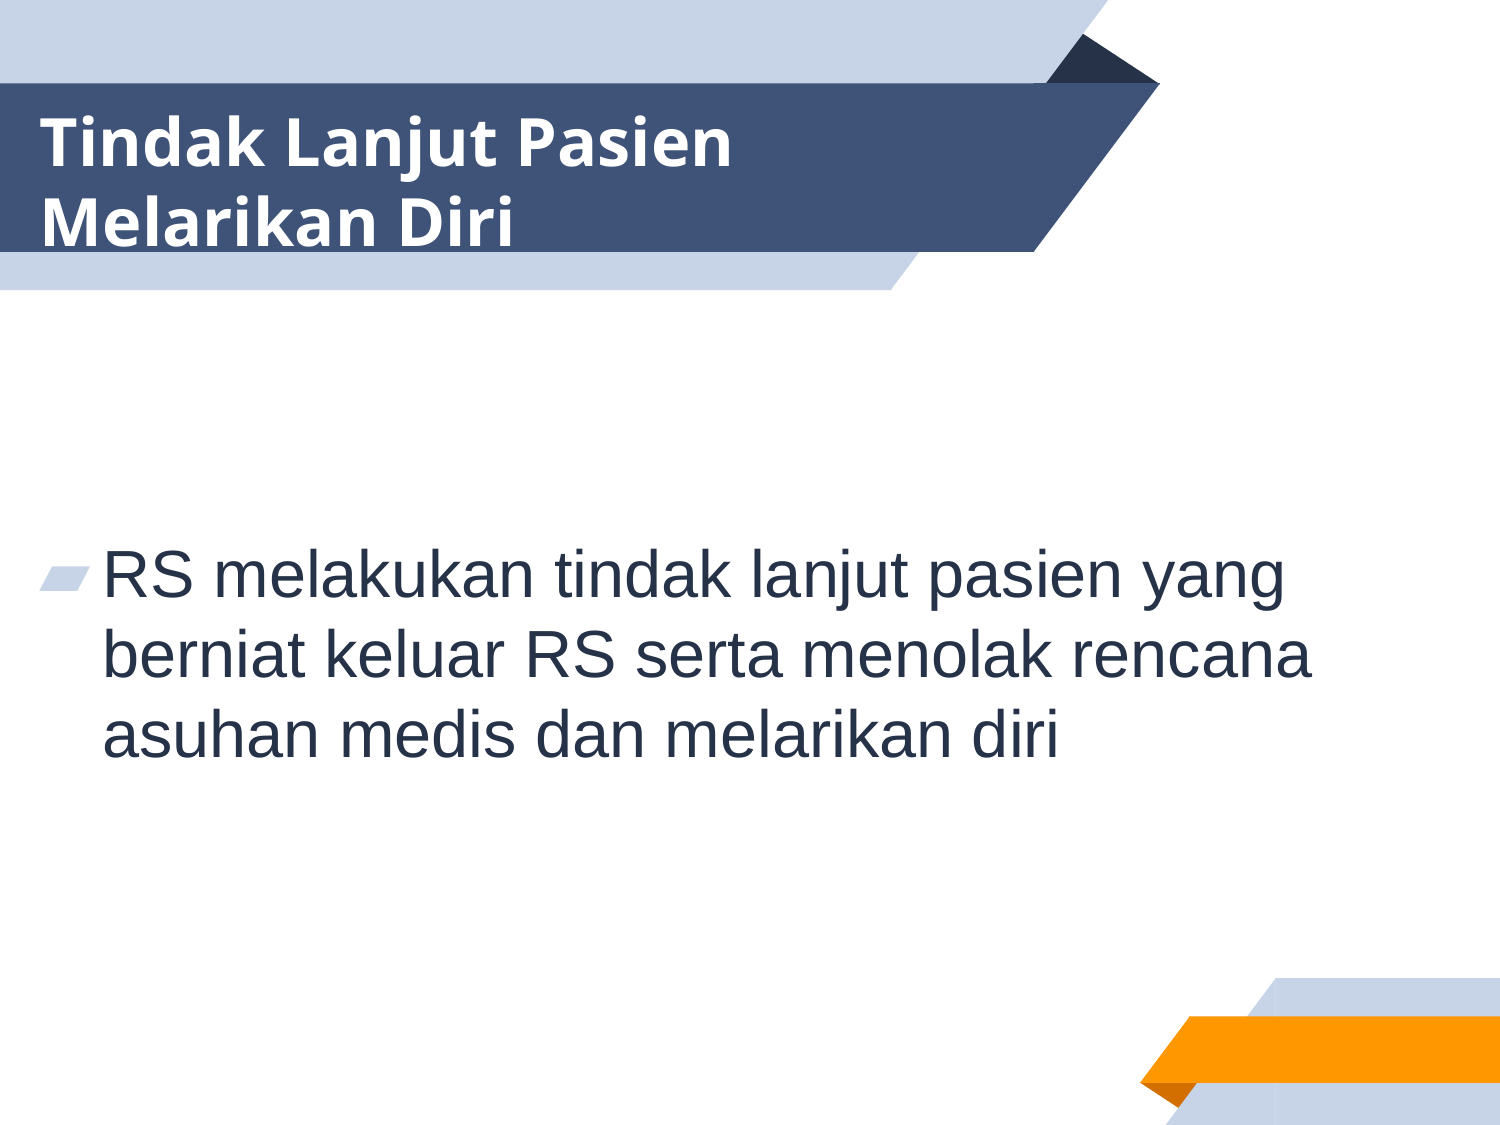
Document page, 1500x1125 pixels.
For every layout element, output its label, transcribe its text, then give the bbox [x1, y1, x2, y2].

list RS melakukan tindak lanjut pasien yang berniat keluar RS serta menolak rencana asuhan medis dan melarikan diri [12, 375, 1363, 1000]
title Tindak Lanjut Pasien Melarikan Diri [24, 96, 1050, 264]
